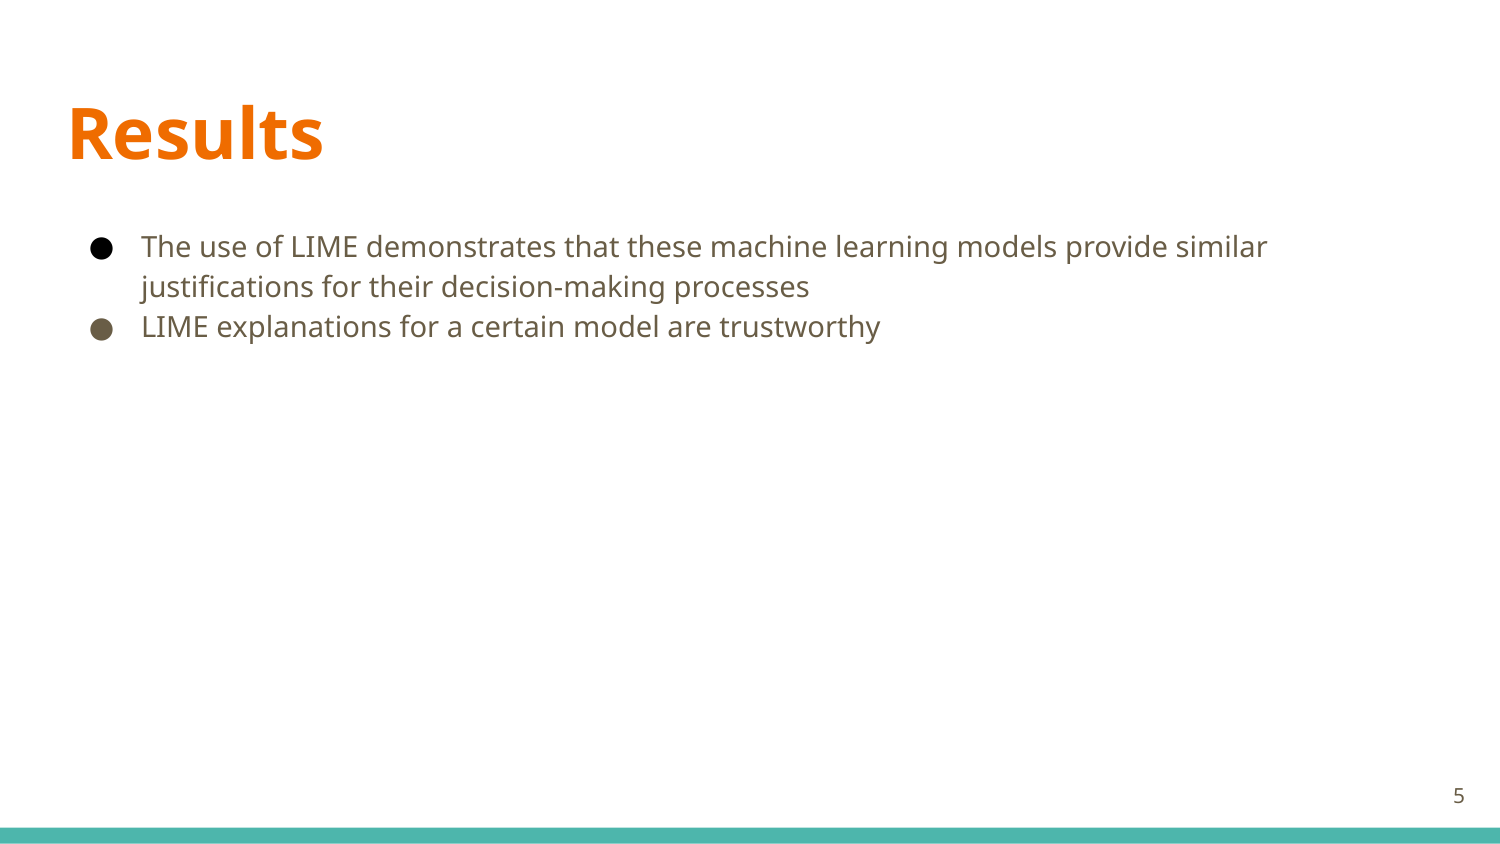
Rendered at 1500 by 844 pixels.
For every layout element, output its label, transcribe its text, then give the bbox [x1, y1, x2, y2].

title Results [51, 72, 1449, 189]
slide_number ‹#› [1389, 764, 1480, 830]
list The use of LIME demonstrates that these machine learning models provide similar justifications for their decision-making processes LIME explanations for a certain model are trustworthy [51, 207, 1449, 750]
